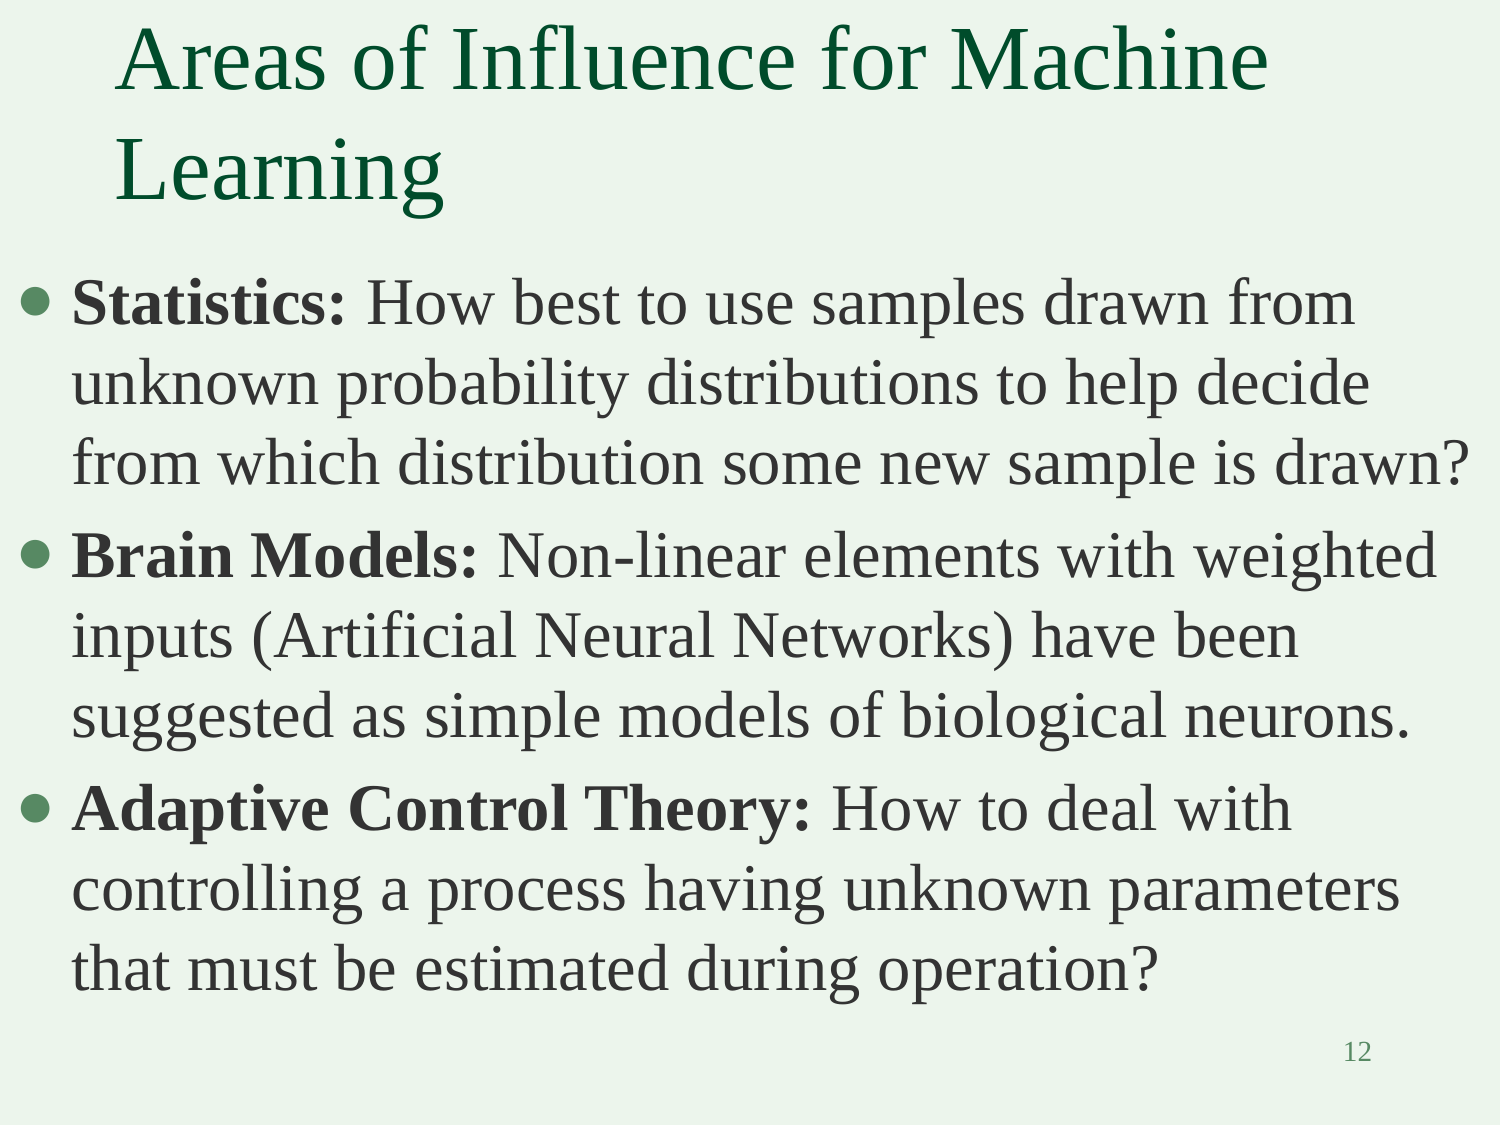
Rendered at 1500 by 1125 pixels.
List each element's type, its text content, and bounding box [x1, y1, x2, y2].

title Areas of Influence for Machine Learning [99, 75, 1438, 225]
list Statistics: How best to use samples drawn from unknown probability distributions to help decide from which distribution some new sample is drawn? Brain Models: Non-linear elements with weighted inputs (Artificial Neural Networks) have been suggested as simple models of biological neurons. Adaptive Control Theory: How to deal with controlling a process having unknown parameters that must be estimated during operation? [0, 249, 1500, 938]
text_box 12 [1074, 1024, 1388, 1100]
